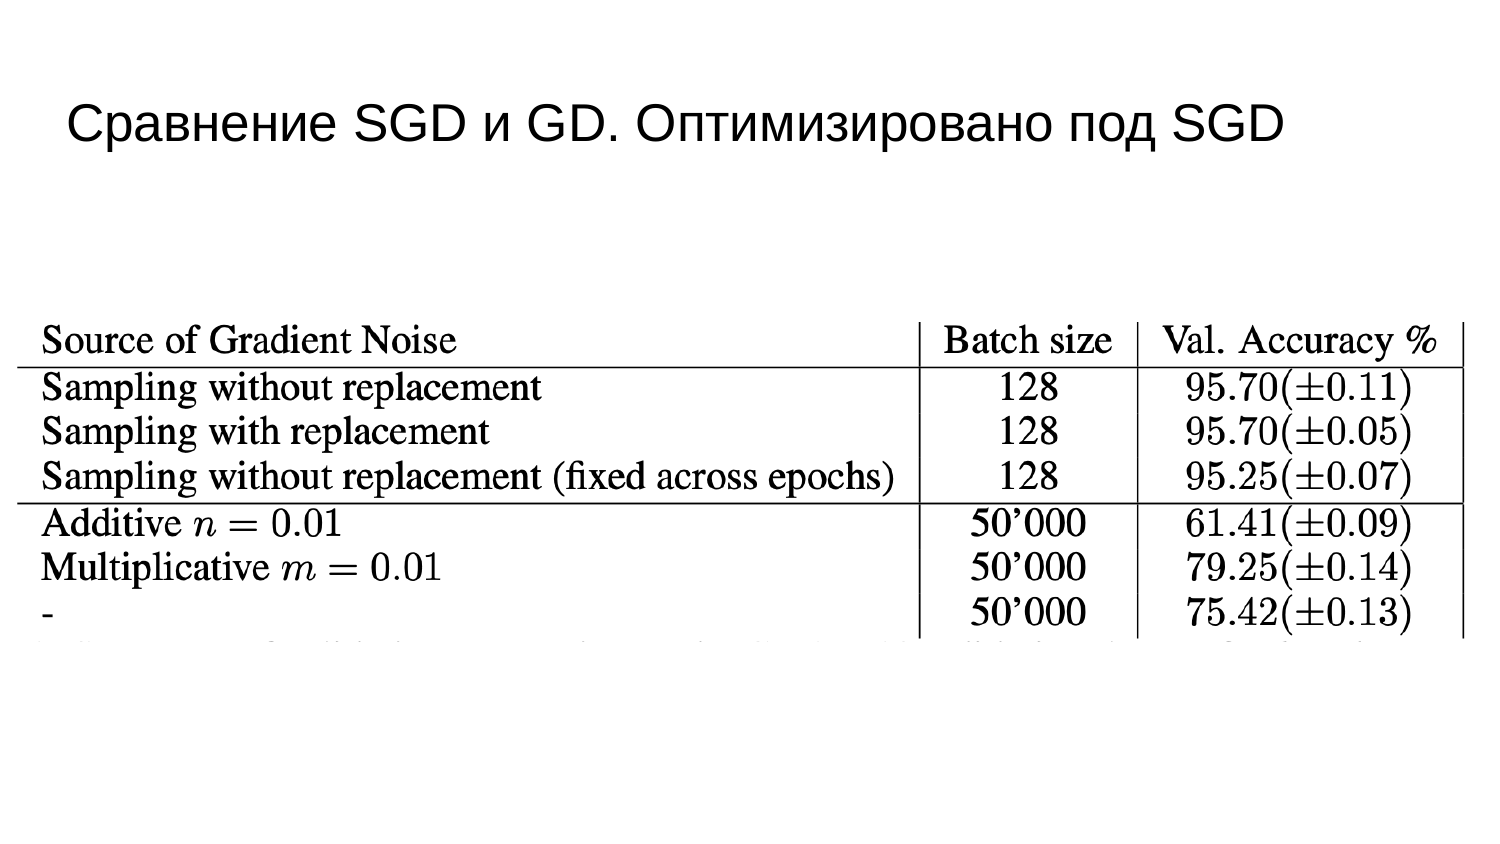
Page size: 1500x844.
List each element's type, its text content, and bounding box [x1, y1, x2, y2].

picture [0, 296, 1500, 642]
title Сравнение SGD и GD. Оптимизировано под SGD [51, 72, 1449, 167]
